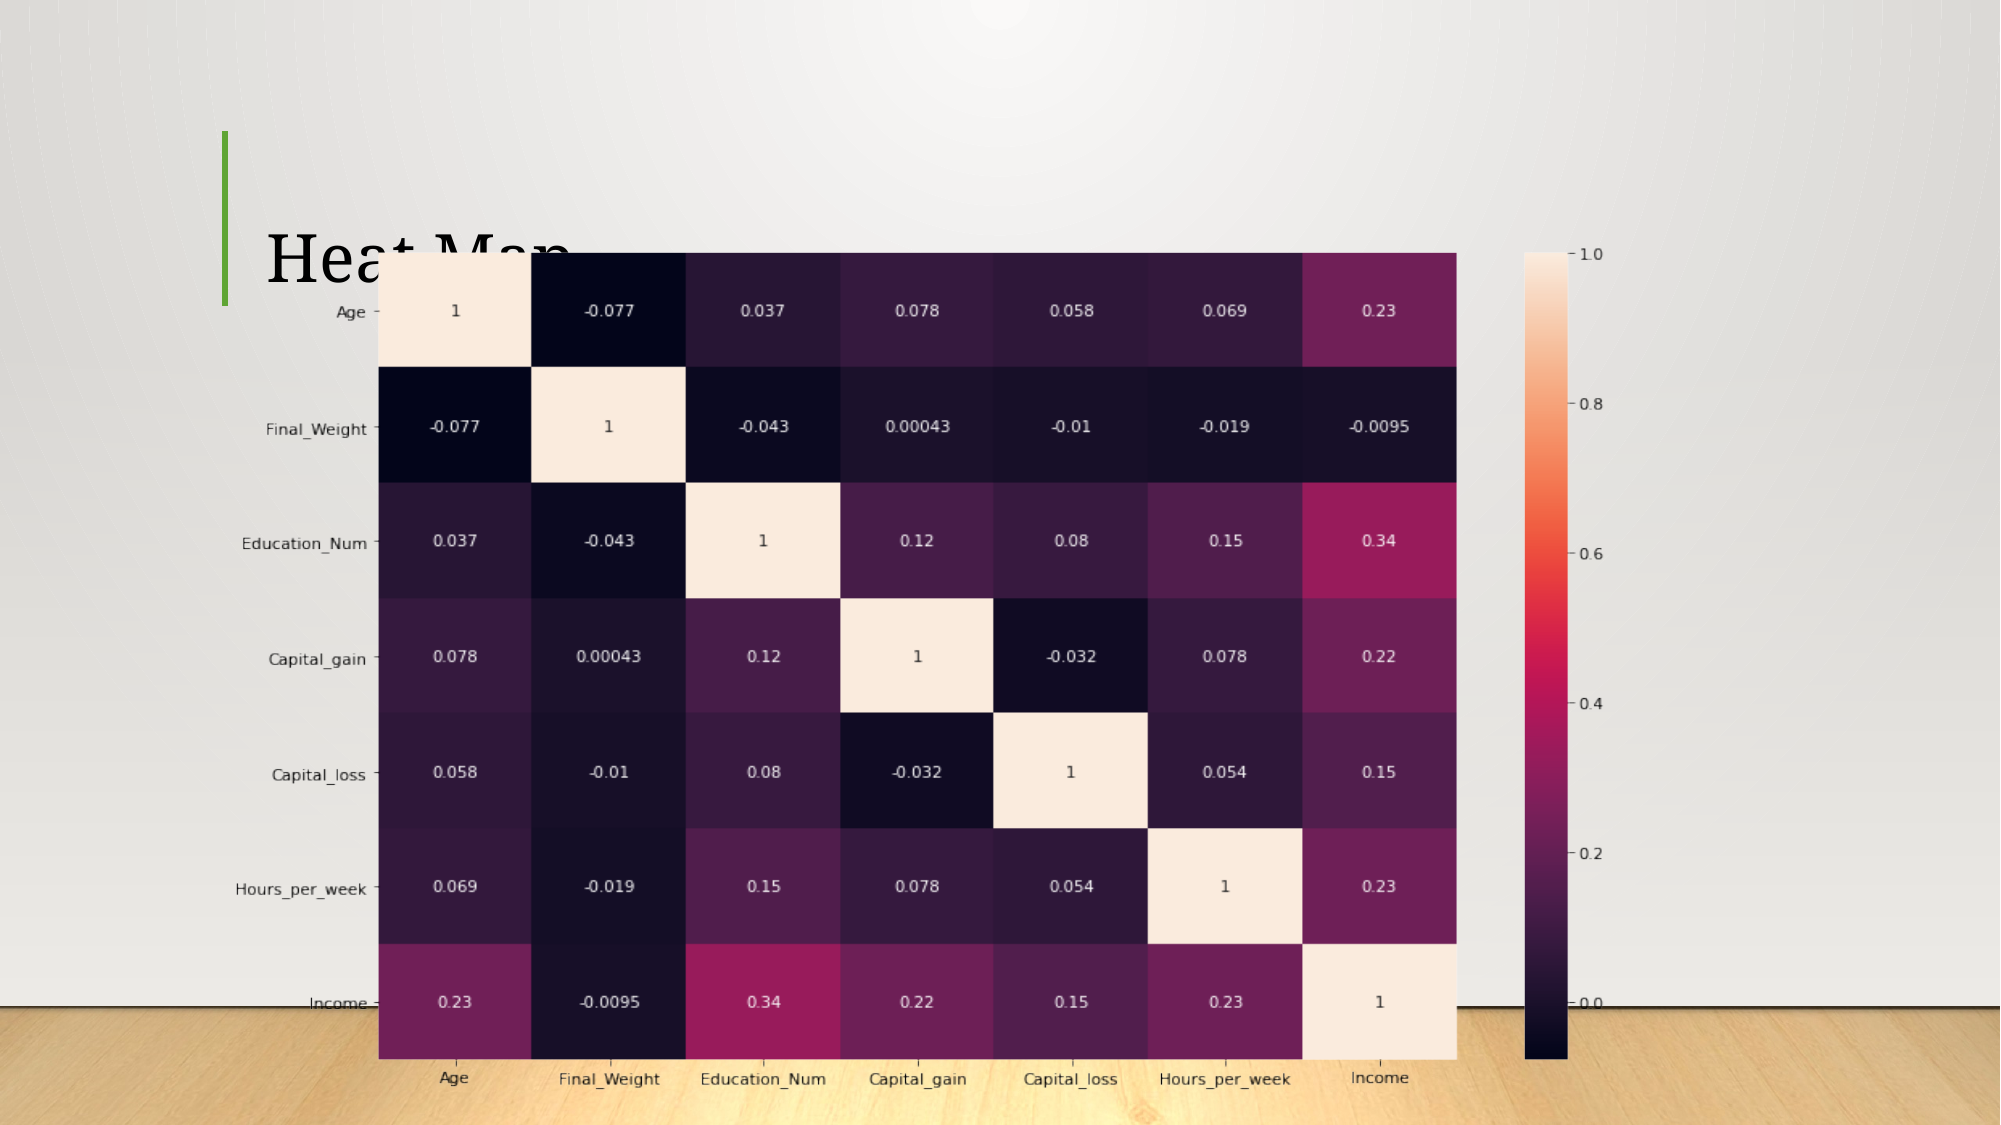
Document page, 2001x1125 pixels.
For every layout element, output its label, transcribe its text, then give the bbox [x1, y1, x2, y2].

picture [0, 1006, 2000, 1125]
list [223, 237, 1615, 1097]
title Heat Map [251, 131, 1814, 305]
